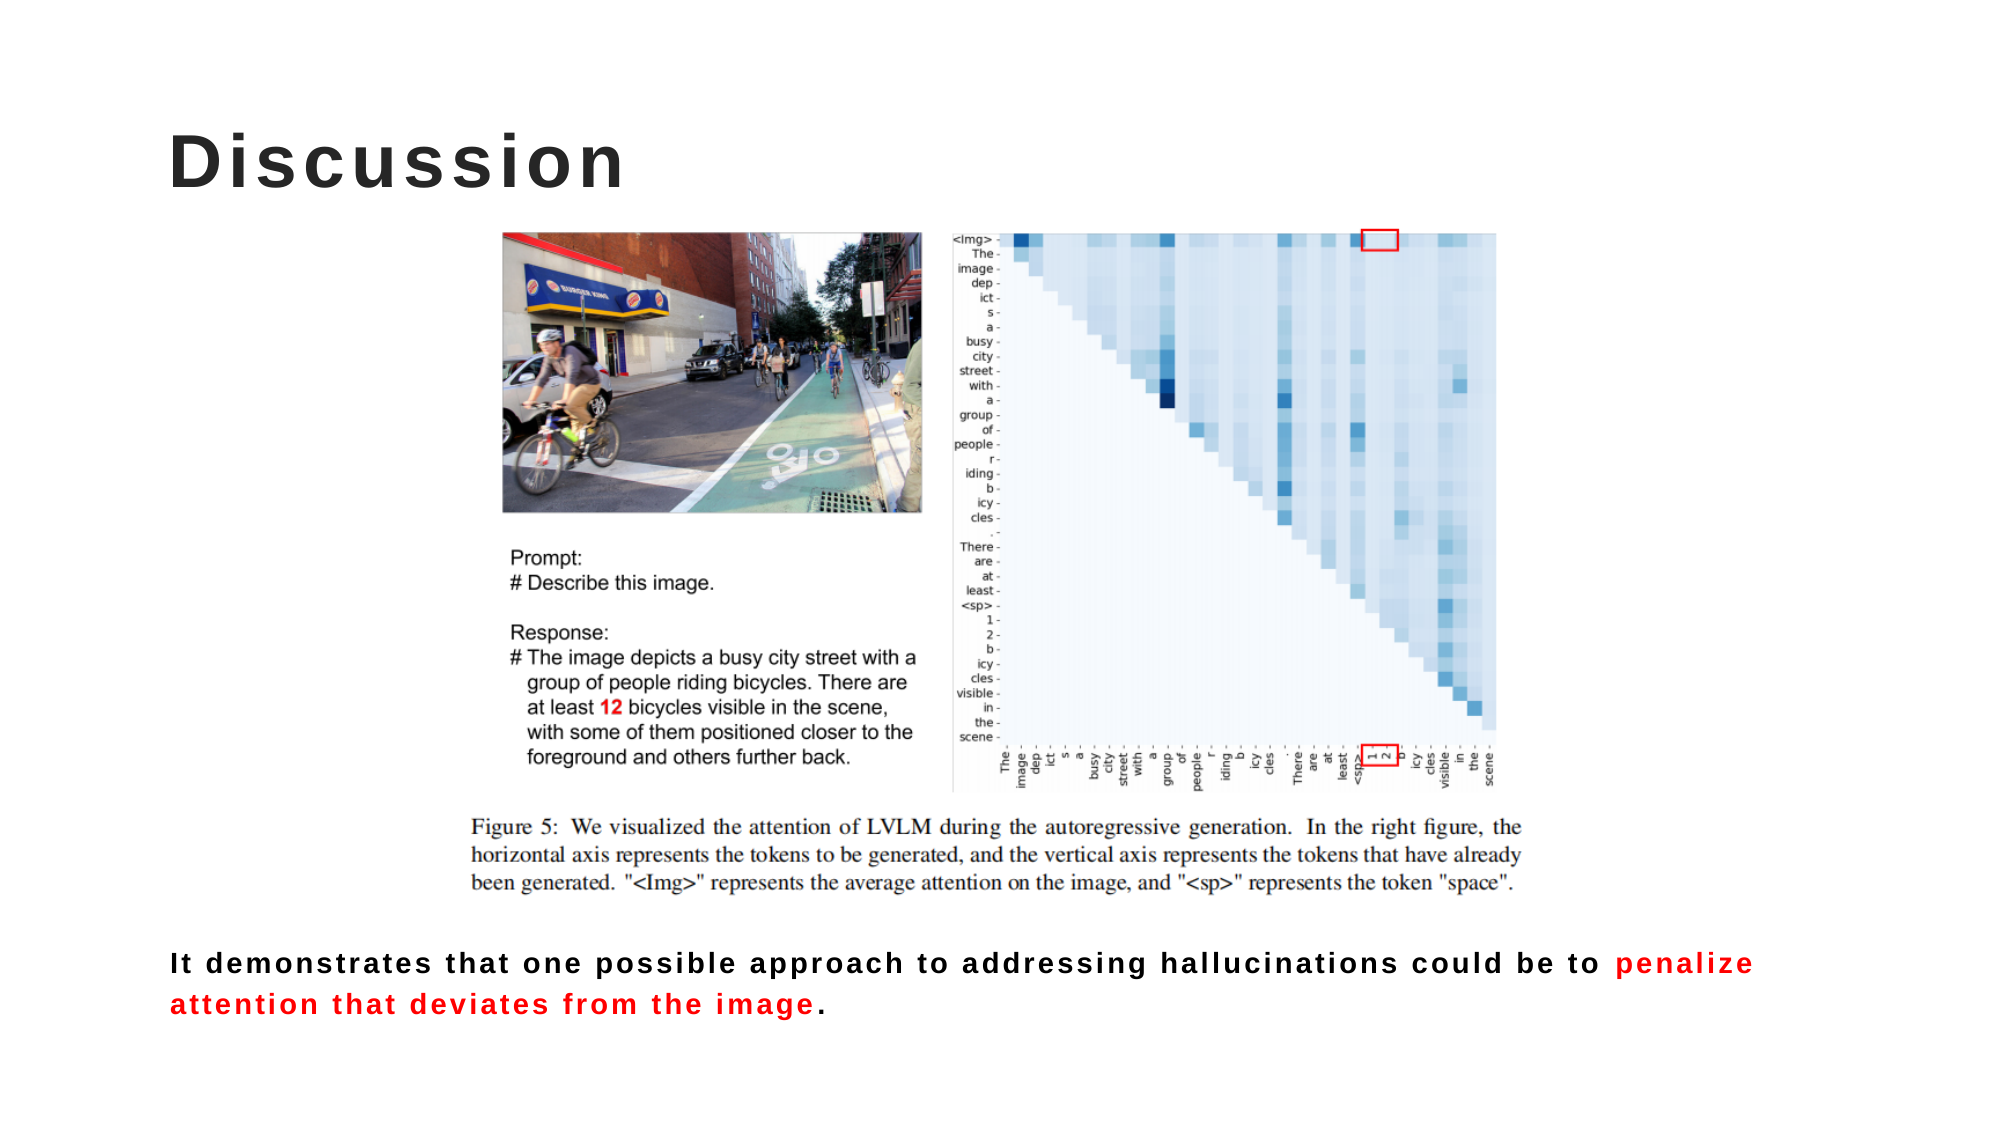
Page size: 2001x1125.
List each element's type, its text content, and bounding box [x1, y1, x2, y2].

list It demonstrates that one possible approach to addressing hallucinations could be to penalize attention that deviates from the image. [80, 929, 1900, 1056]
title Discussion [99, 99, 1900, 216]
picture [461, 214, 1539, 901]
